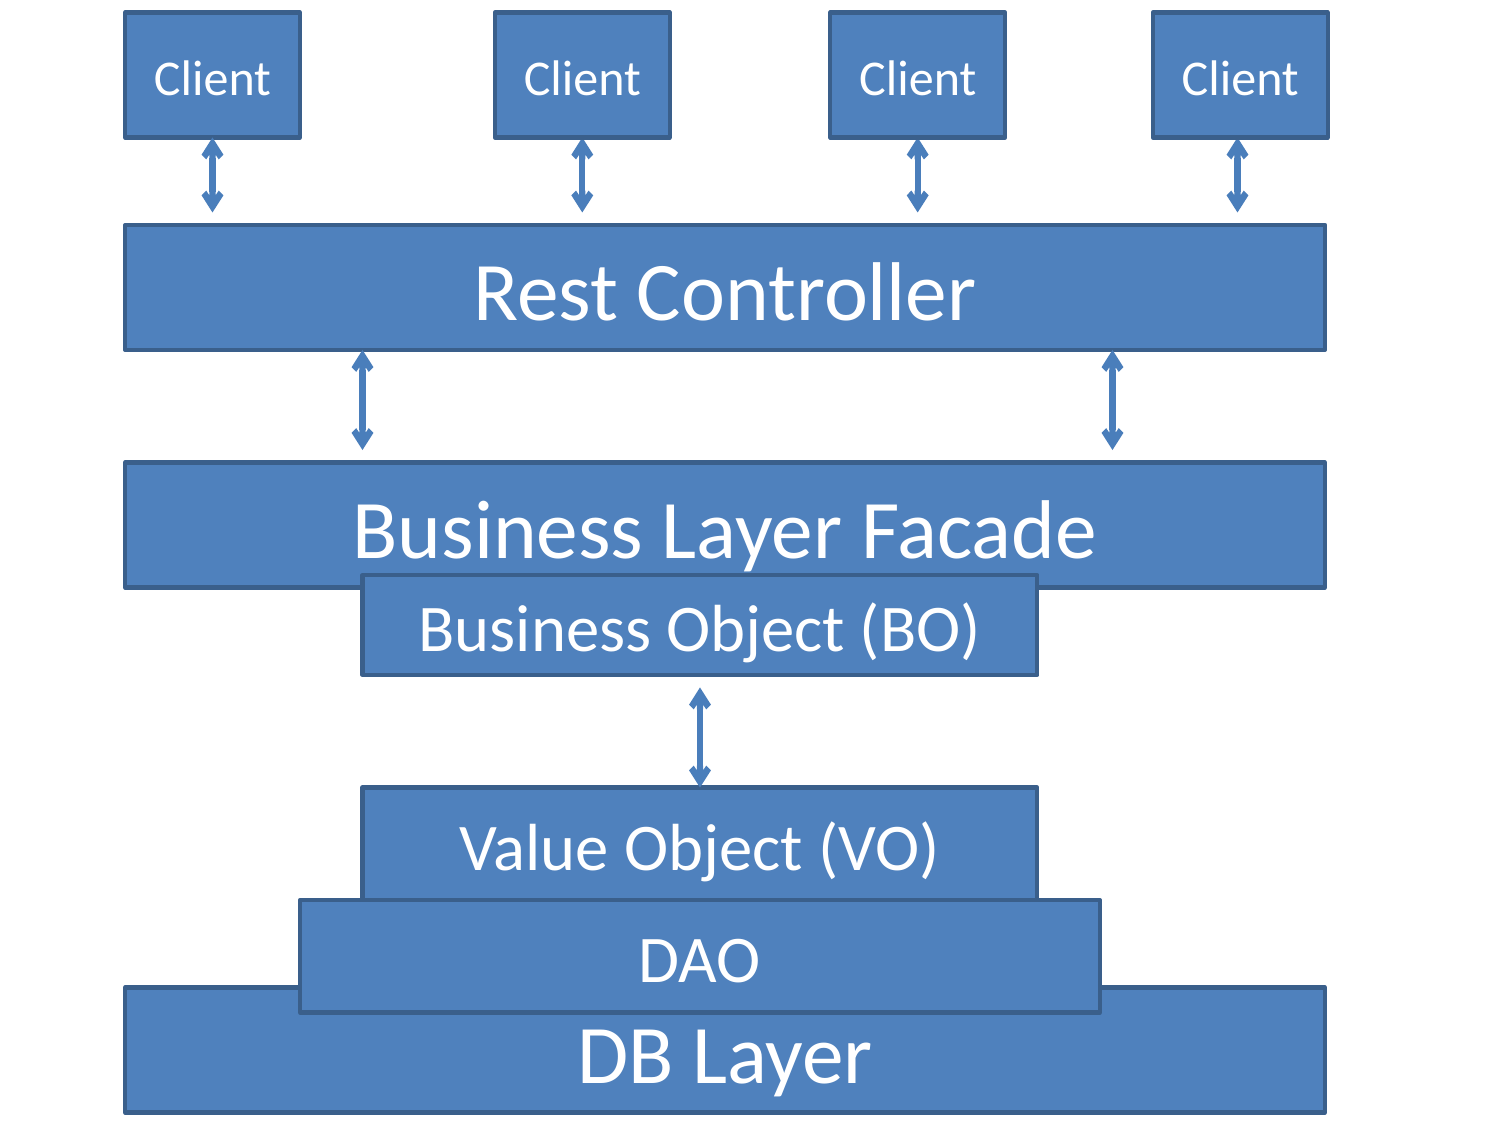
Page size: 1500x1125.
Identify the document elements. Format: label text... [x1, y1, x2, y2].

text_box Client [123, 10, 302, 140]
text_box Business Layer Facade [123, 460, 1327, 590]
text_box DAO [298, 898, 1102, 1015]
text_box Client [493, 10, 672, 140]
text_box DB Layer [123, 985, 1327, 1115]
text_box Business Object (BO) [360, 573, 1039, 677]
text_box Value Object (VO) [360, 785, 1039, 898]
text_box Client [1151, 10, 1330, 140]
text_box Client [828, 10, 1007, 140]
text_box Rest Controller [123, 223, 1327, 352]
